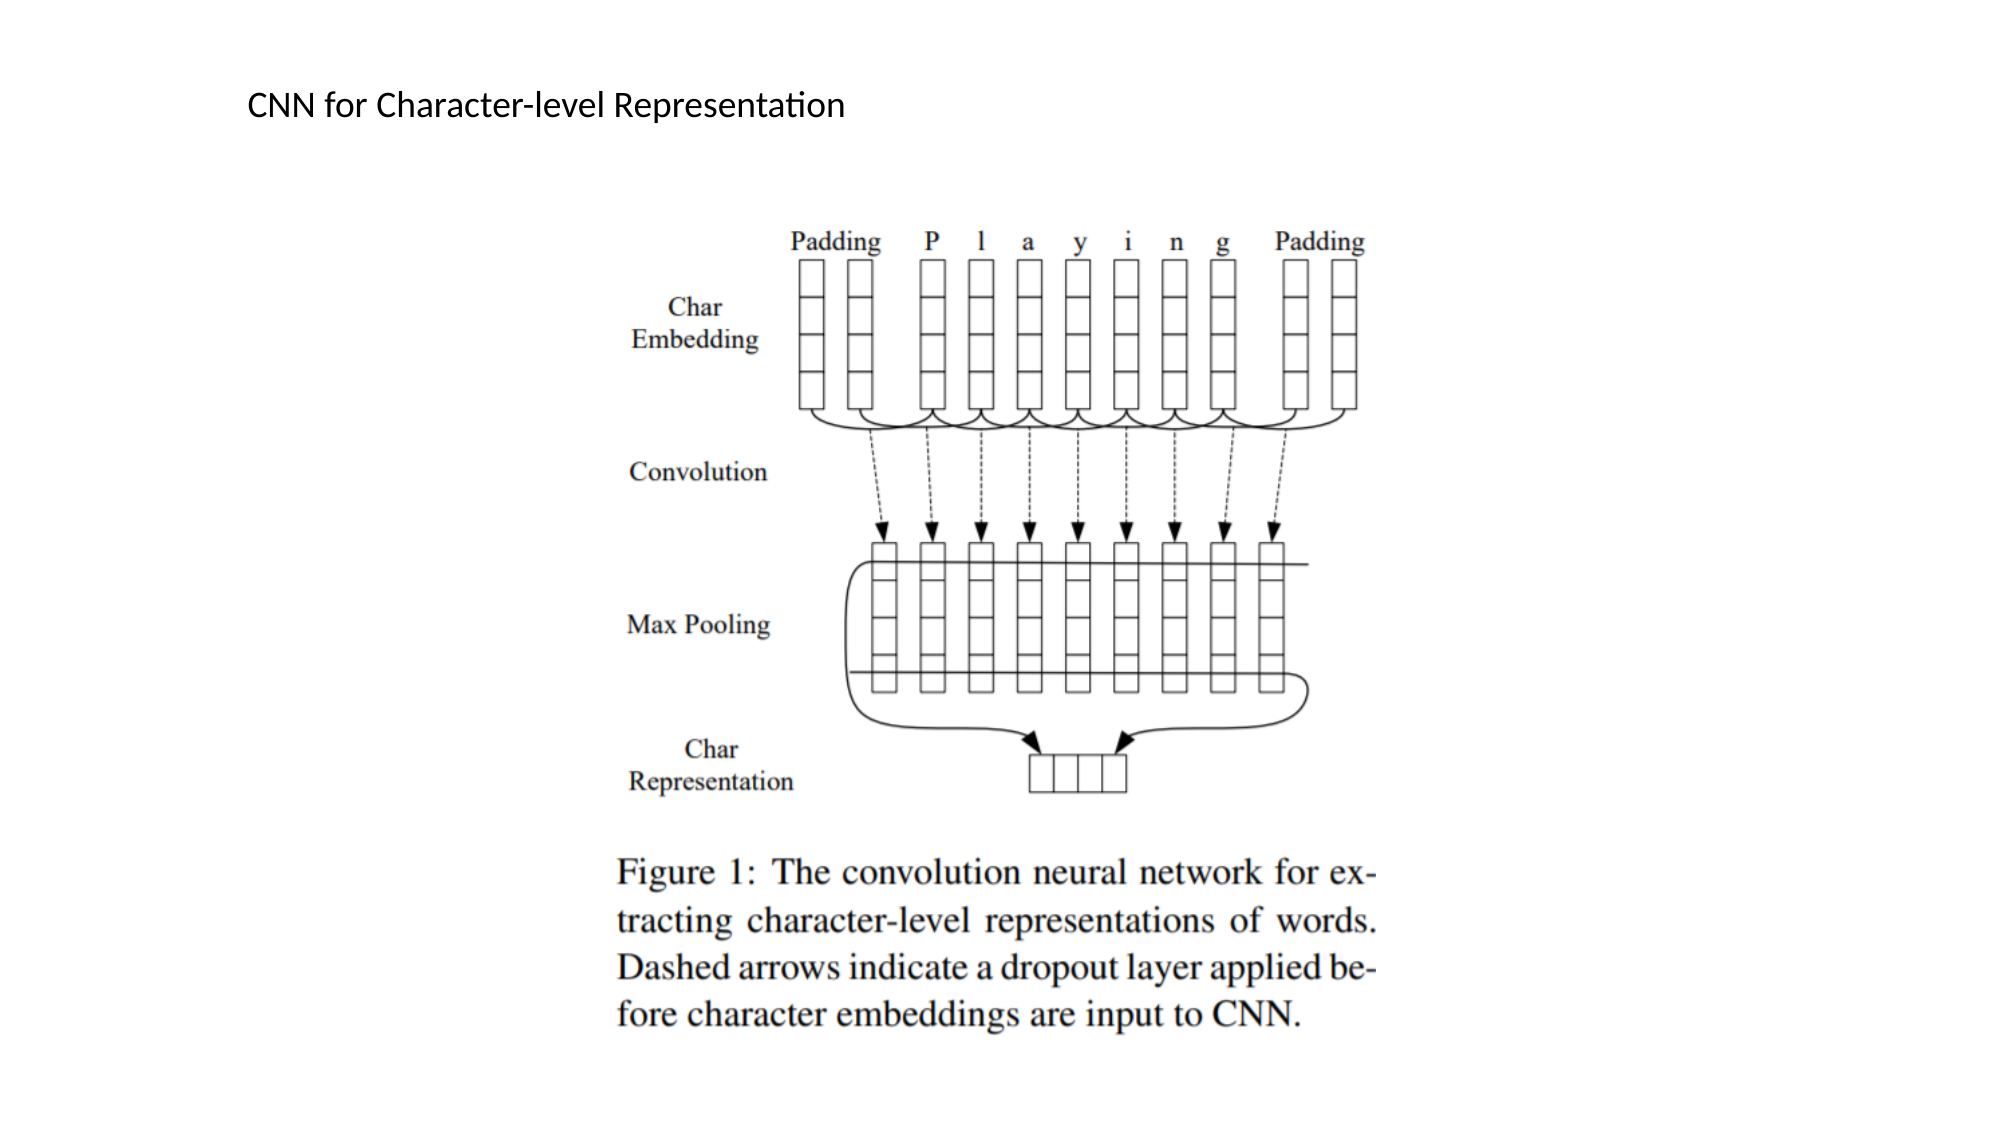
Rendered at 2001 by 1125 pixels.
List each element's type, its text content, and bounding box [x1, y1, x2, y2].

picture [594, 143, 1376, 1043]
text_box CNN for Character-level Representation [232, 72, 1199, 133]
